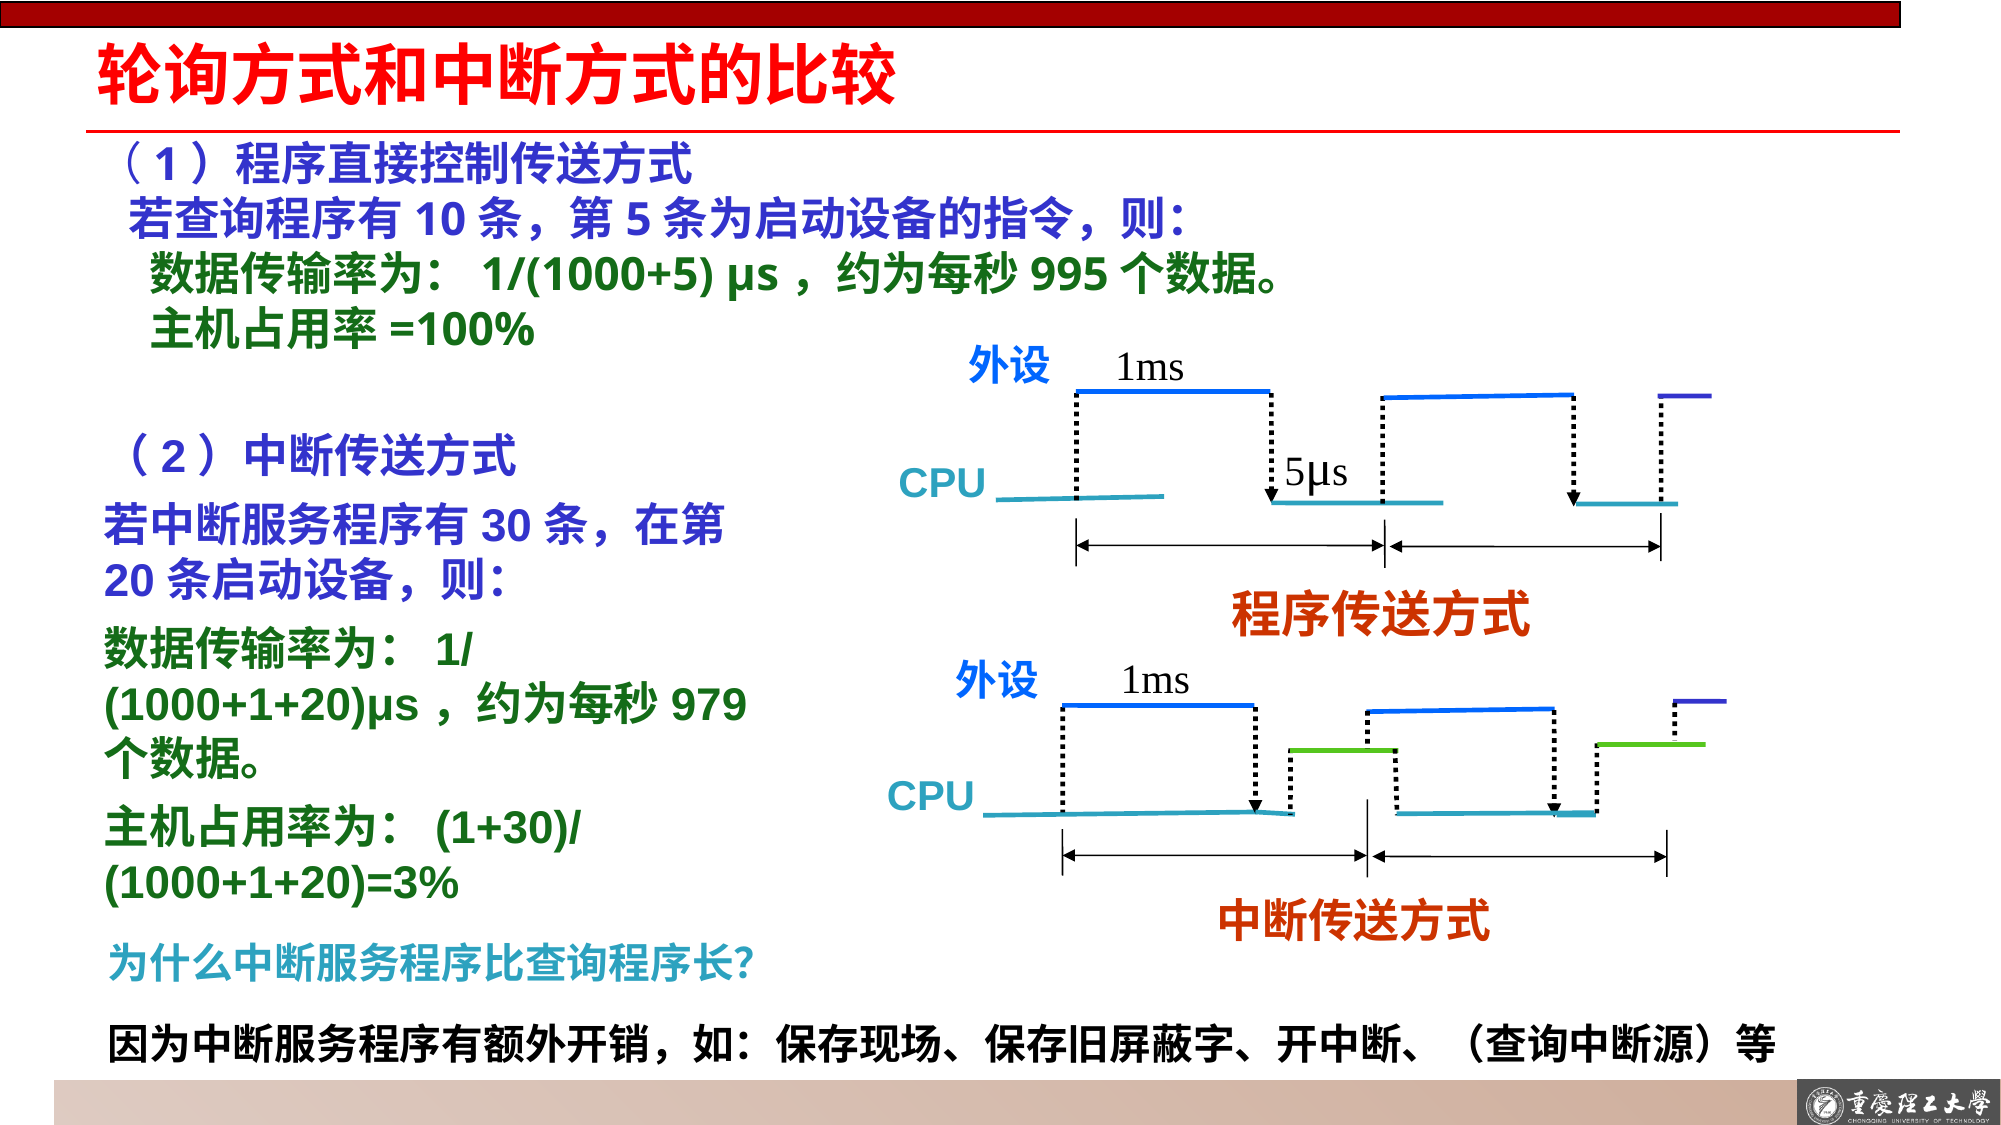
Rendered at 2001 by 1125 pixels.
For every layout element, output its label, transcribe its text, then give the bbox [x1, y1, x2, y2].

text_box （2）中断传送方式 若中断服务程序有30条，在第20条启动设备，则： 数据传输率为：1/(1000+1+20)μs，约为每秒979个数据。 主机占用率为：(1+30)/(1000+1+20)=3% [89, 419, 800, 916]
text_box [871, 644, 1727, 955]
picture [1797, 1079, 2000, 1125]
title 轮询方式和中断方式的比较 [86, 39, 1889, 119]
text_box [883, 330, 1712, 643]
text_box 因为中断服务程序有额外开销，如：保存现场、保存旧屏蔽字、开中断、（查询中断源）等 [92, 1010, 1852, 1076]
text_box 为什么中断服务程序比查询程序长？ [92, 929, 812, 995]
list （1）程序直接控制传送方式 若查询程序有10条，第5条为启动设备的指令，则： 数据传输率为：1/(1000+5) μs，约为每秒995个数据。 主机占用率=100% [86, 130, 1703, 393]
